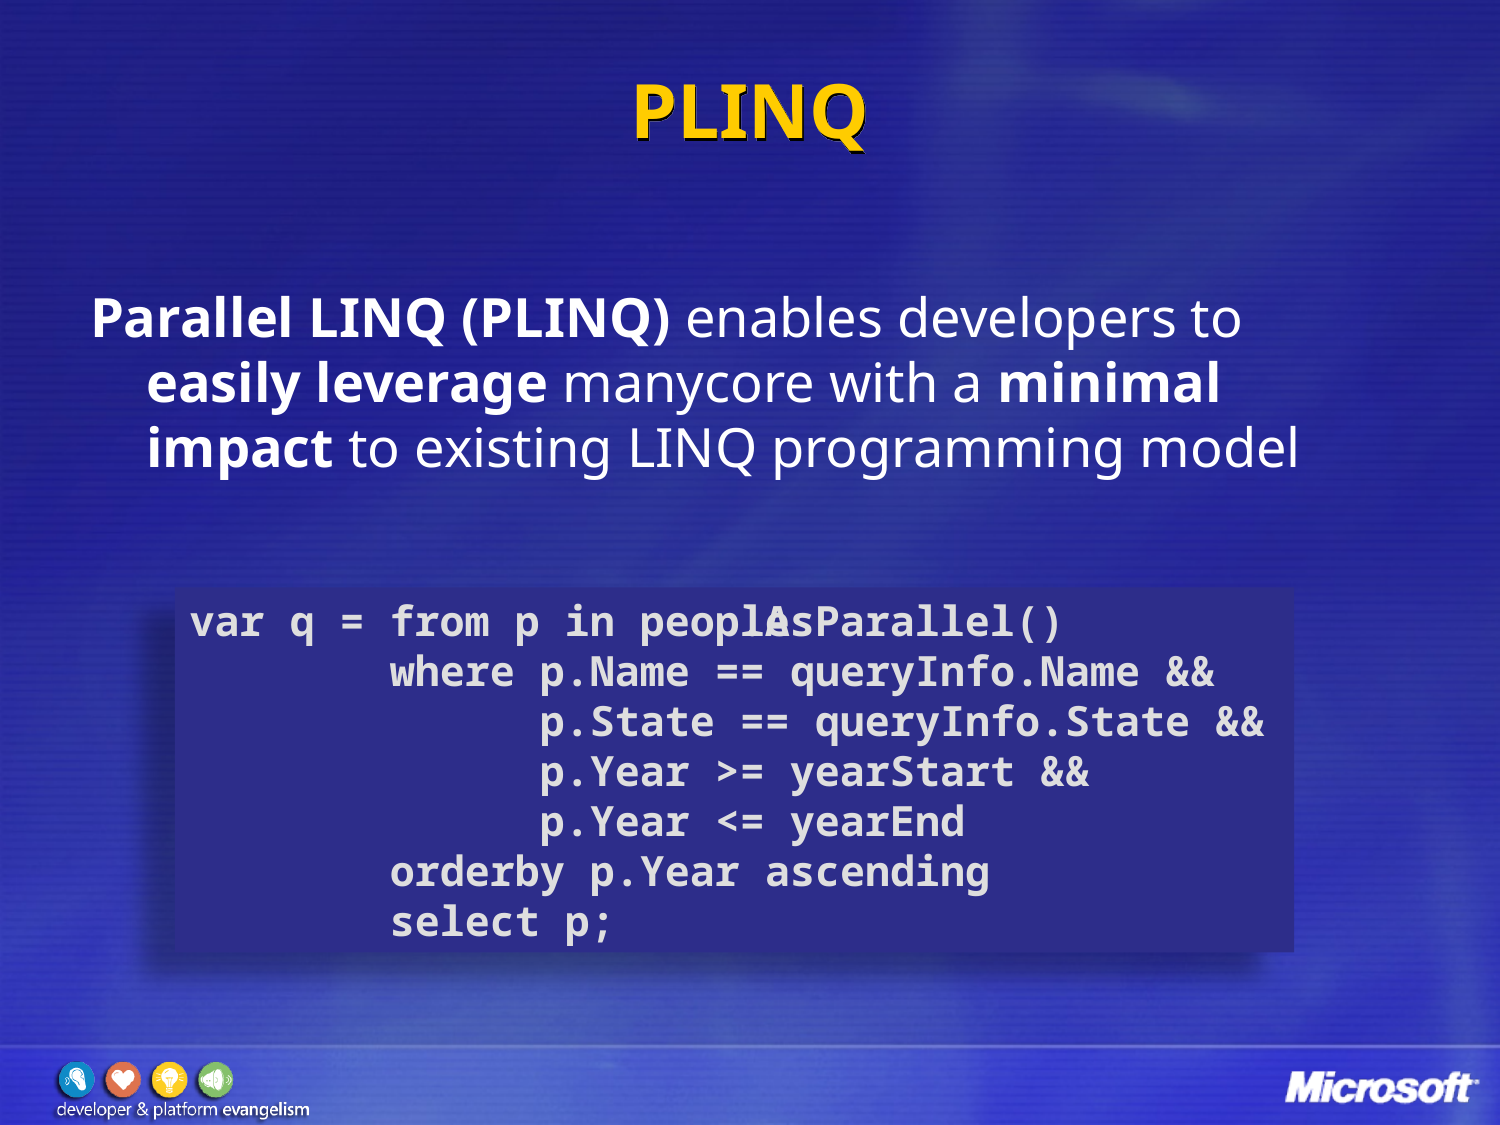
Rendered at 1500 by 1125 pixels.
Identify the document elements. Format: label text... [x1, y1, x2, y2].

text_box var q = from p in people where p.Name == queryInfo.Name && p.State == queryInfo.State && p.Year >= yearStart && p.Year <= yearEnd orderby p.Year ascending select p; [173, 585, 1296, 954]
picture [0, 0, 1500, 1125]
title PLINQ [74, 14, 1426, 199]
list Parallel LINQ (PLINQ) enables developers to easily leverage manycore with a minimal impact to existing LINQ programming model [74, 199, 1426, 1026]
text_box .AsParallel() [725, 587, 1208, 653]
